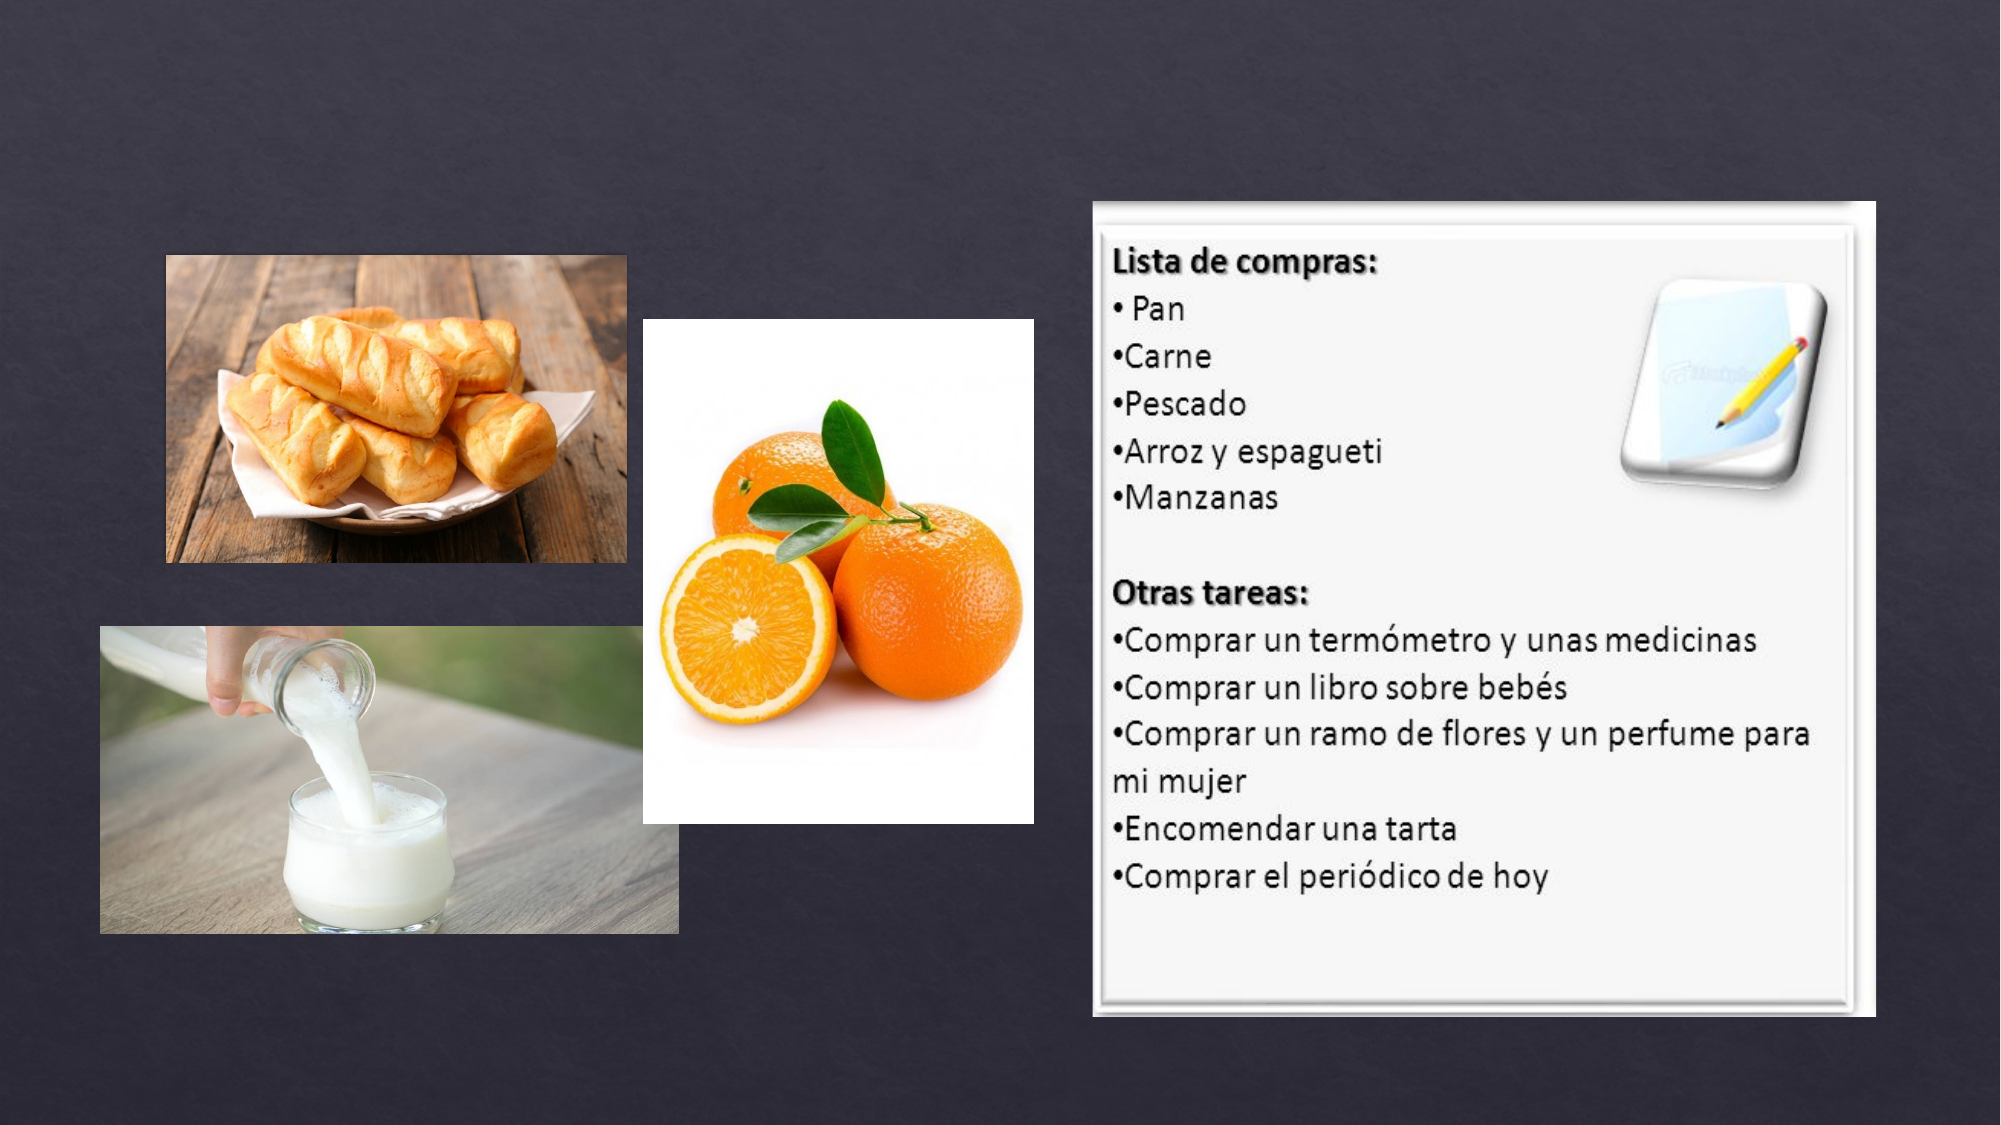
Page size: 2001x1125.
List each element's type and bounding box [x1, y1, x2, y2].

list [166, 255, 628, 563]
picture [1092, 200, 1877, 1017]
picture [99, 319, 1035, 934]
